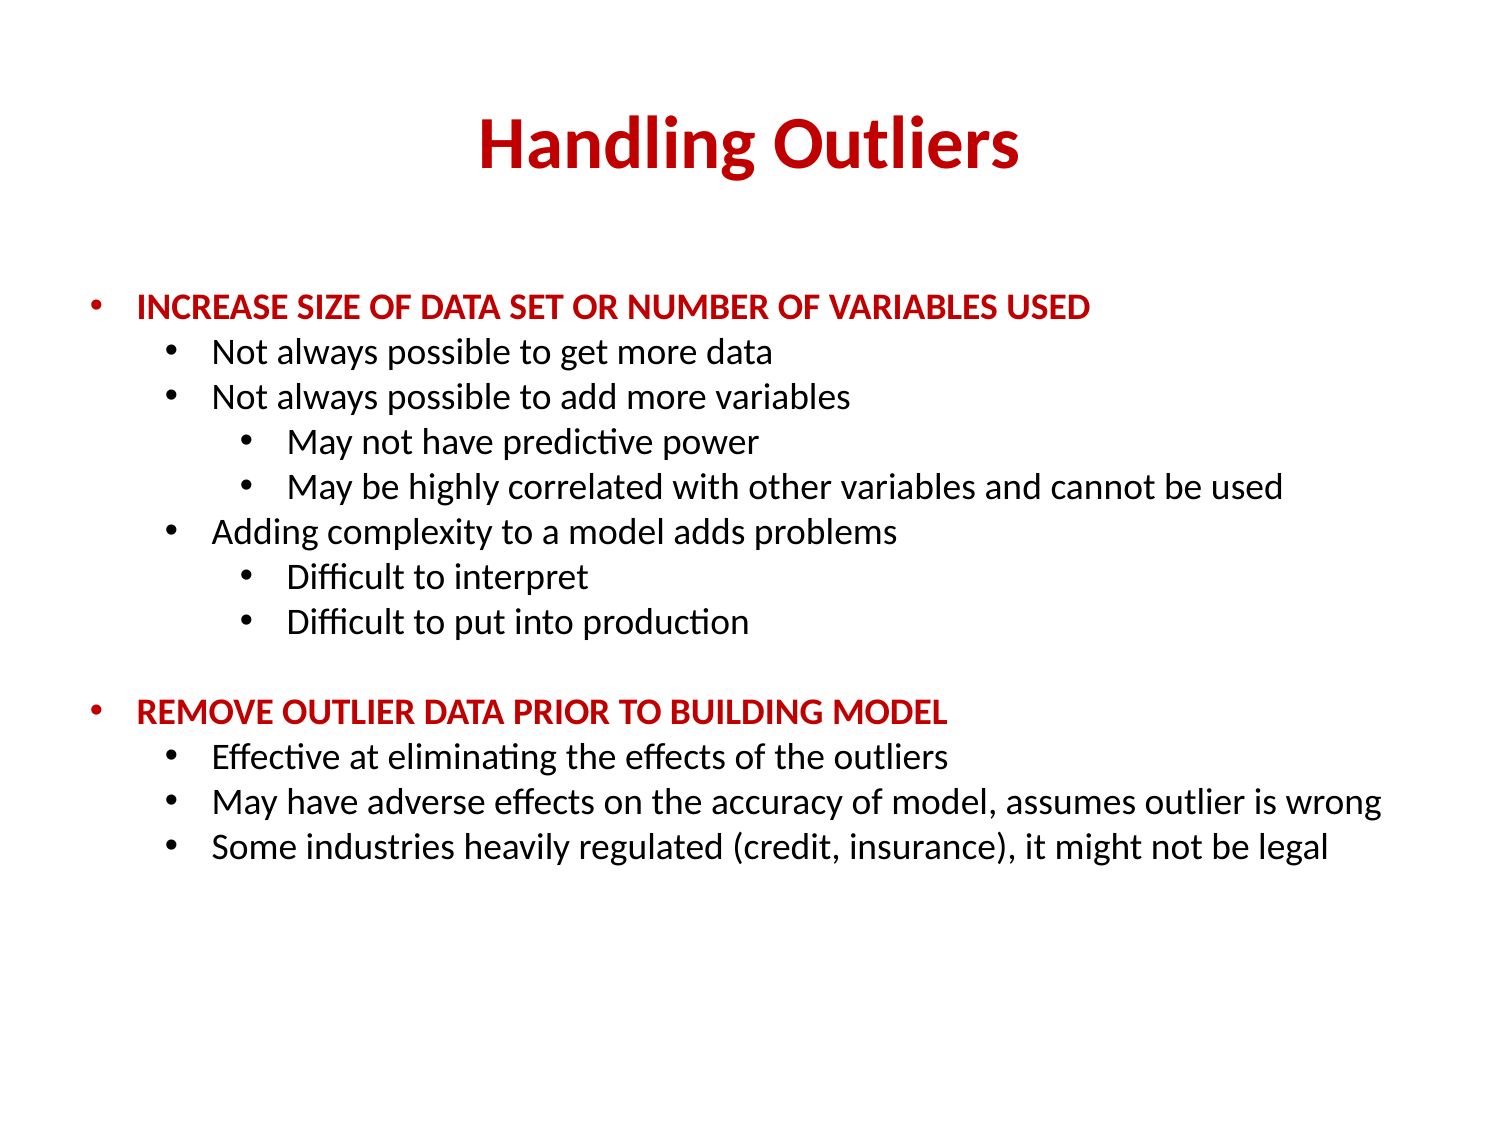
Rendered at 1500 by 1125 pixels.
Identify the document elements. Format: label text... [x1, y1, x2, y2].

text_box INCREASE SIZE OF DATA SET OR NUMBER OF VARIABLES USED Not always possible to get more data Not always possible to add more variables May not have predictive power May be highly correlated with other variables and cannot be used Adding complexity to a model adds problems Difficult to interpret Difficult to put into production REMOVE OUTLIER DATA PRIOR TO BUILDING MODEL Effective at eliminating the effects of the outliers May have adverse effects on the accuracy of model, assumes outlier is wrong Some industries heavily regulated (credit, insurance), it might not be legal [74, 274, 1425, 920]
title Handling Outliers [75, 45, 1425, 233]
